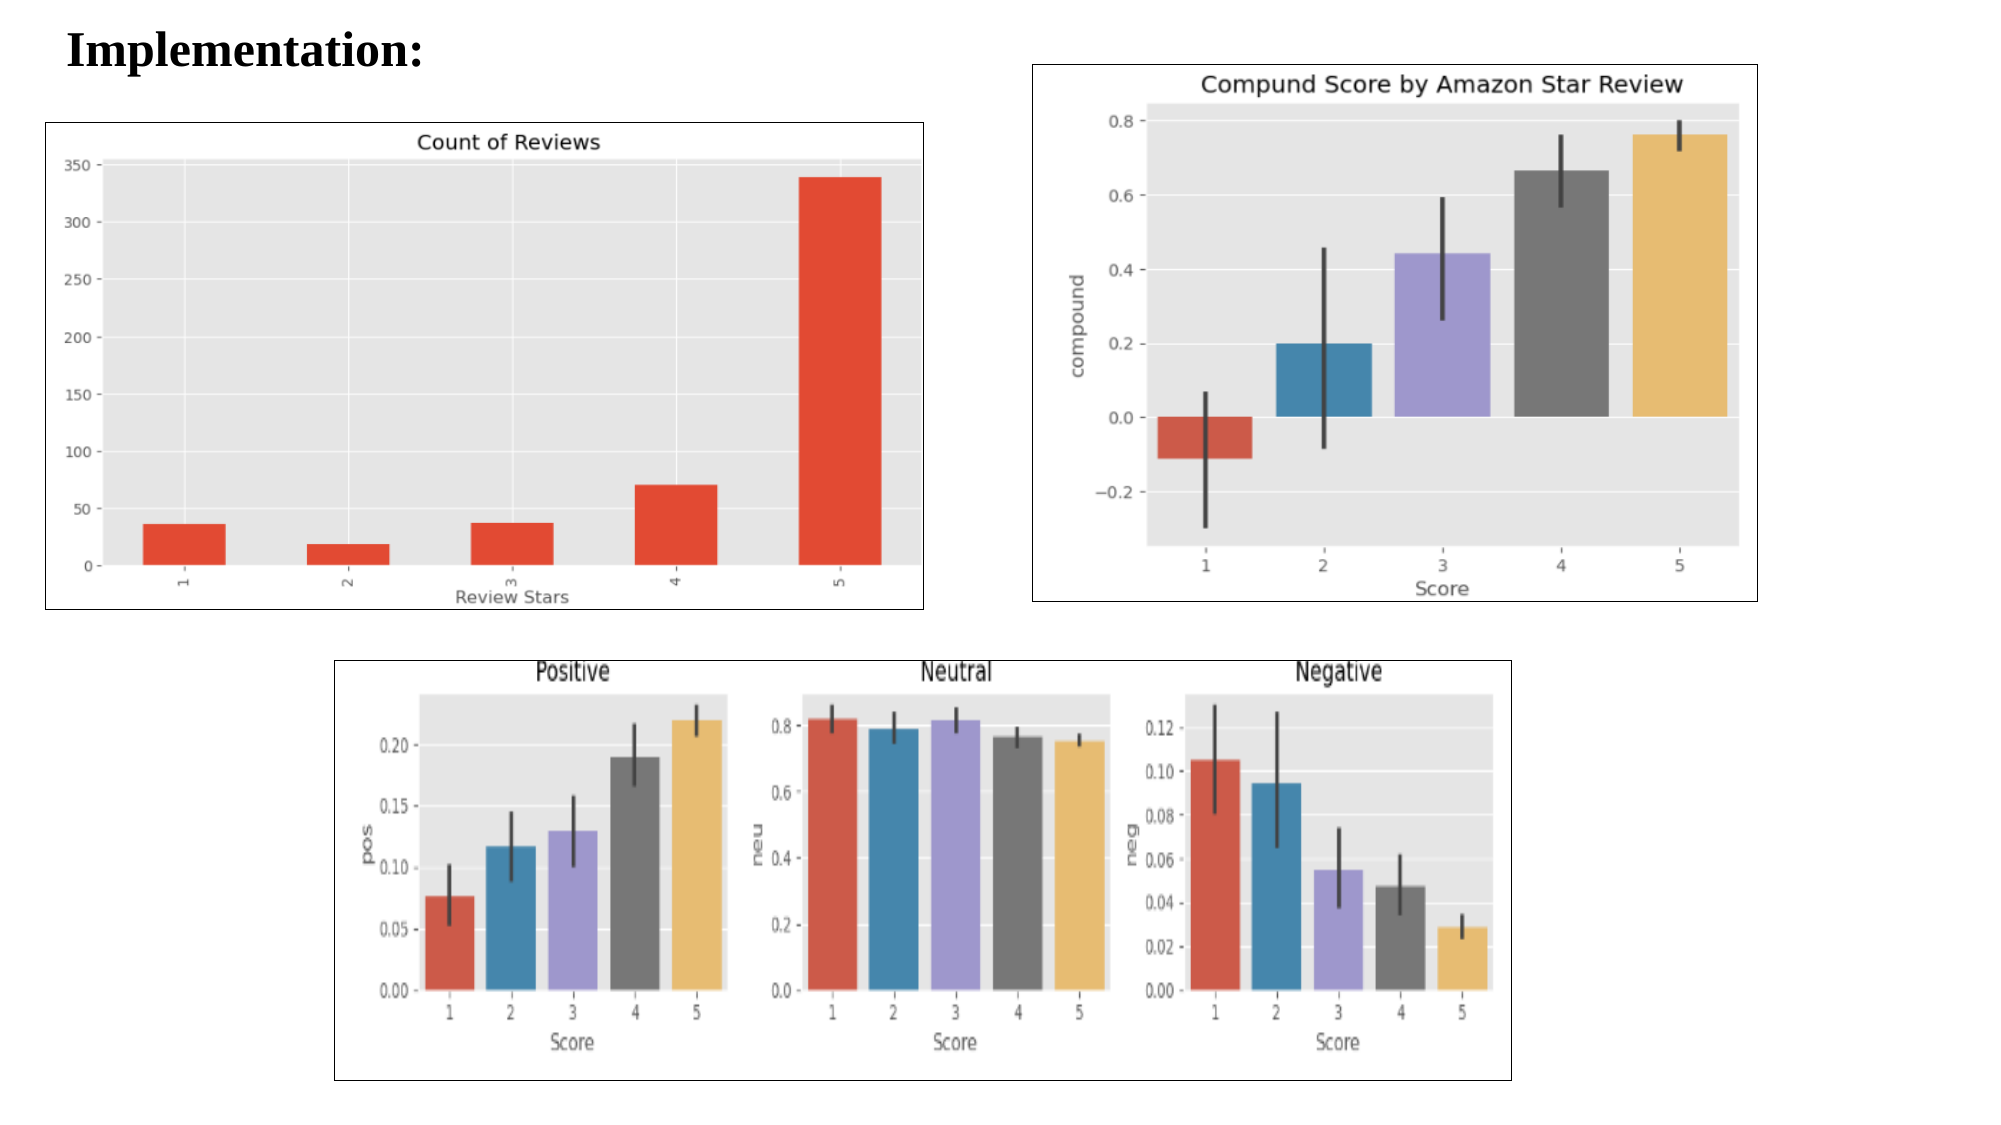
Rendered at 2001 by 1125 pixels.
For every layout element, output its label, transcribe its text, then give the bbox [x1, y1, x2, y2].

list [45, 122, 924, 610]
title Implementation: [50, 0, 1808, 218]
picture [334, 660, 1512, 1081]
picture [1032, 64, 1758, 602]
